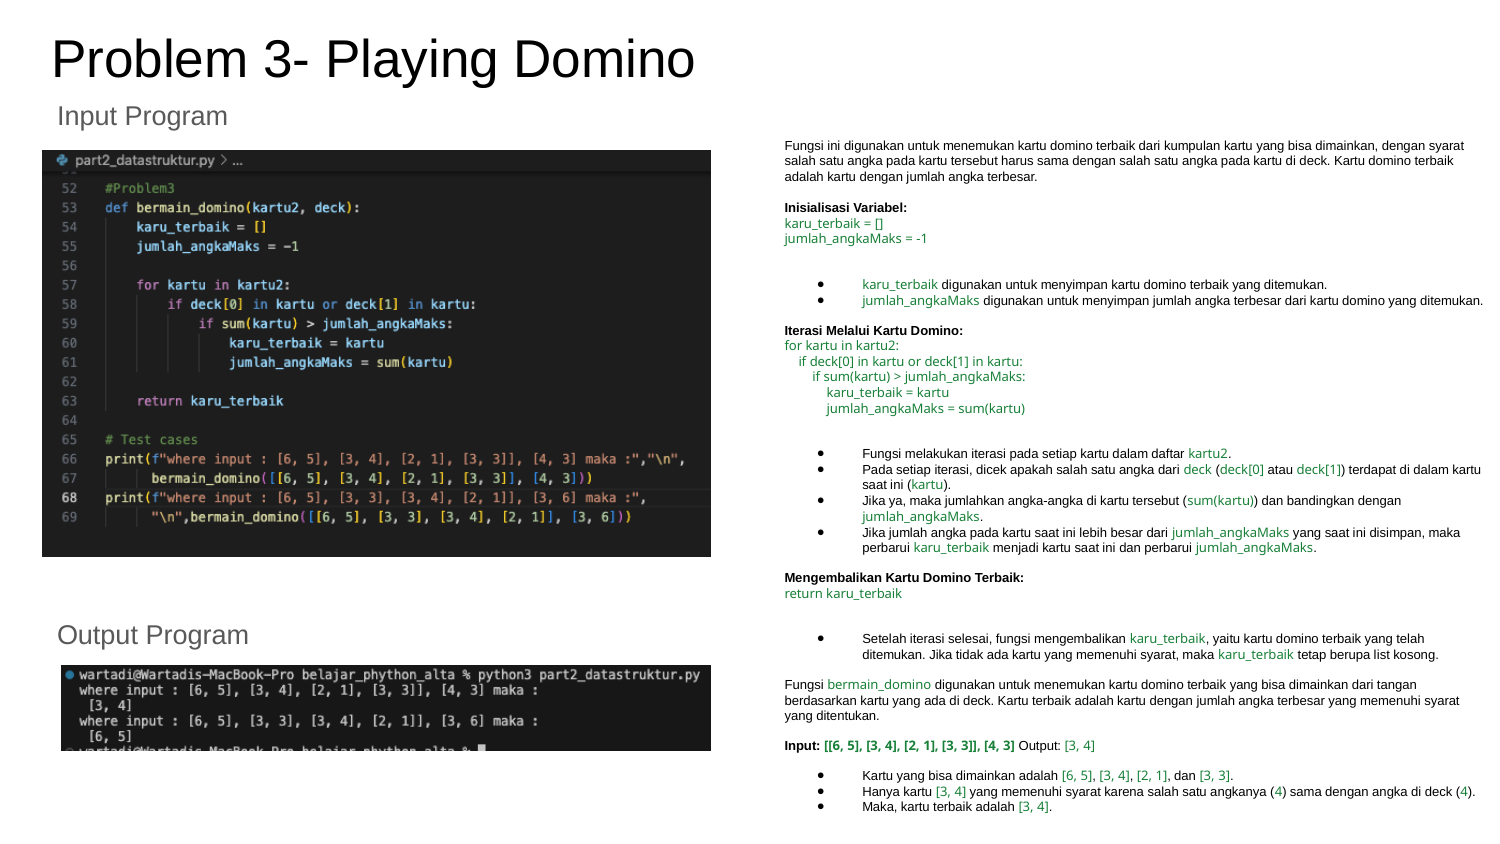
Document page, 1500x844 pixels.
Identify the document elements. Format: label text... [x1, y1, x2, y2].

text_box Output Program [42, 602, 319, 666]
picture [41, 150, 711, 557]
title Problem 3- Playing Domino [36, 9, 1434, 104]
text_box Input Program [42, 83, 319, 147]
picture [61, 665, 711, 752]
list Fungsi ini digunakan untuk menemukan kartu domino terbaik dari kumpulan kartu yang bisa dimainkan, dengan syarat salah satu angka pada kartu tersebut harus sama dengan salah satu angka pada kartu di deck. Kartu domino terbaik adalah kartu dengan jumlah angka terbesar. Inisialisasi Variabel: karu_terbaik = [] jumlah_angkaMaks = -1 karu_terbaik digunakan untuk menyimpan kartu domino terbaik yang ditemukan. jumlah_angkaMaks digunakan untuk menyimpan jumlah angka terbesar dari kartu domino yang ditemukan. Iterasi Melalui Kartu Domino: for kartu in kartu2: if deck[0] in kartu or deck[1] in kartu: if sum(kartu) > jumlah_angkaMaks: karu_terbaik = kartu jumlah_angkaMaks = sum(kartu) Fungsi melakukan iterasi pada setiap kartu dalam daftar kartu2. Pada setiap iterasi, dicek apakah salah satu angka dari deck (deck[0] atau deck[1]) terdapat di dalam kartu saat ini (kartu). Jika ya, maka jumlahkan angka-angka di kartu tersebut (sum(kartu)) dan bandingkan dengan jumlah_angkaMaks. Jika jumlah angka pada kartu saat ini lebih besar dari jumlah_angkaMaks yang saat ini disimpan, maka perbarui karu_terbaik menjadi kartu saat ini dan perbarui jumlah_angkaMaks. Mengembalikan Kartu Domino Terbaik: return karu_terbaik Setelah iterasi selesai, fungsi mengembalikan karu_terbaik, yaitu kartu domino terbaik yang telah ditemukan. Jika tidak ada kartu yang memenuhi syarat, maka karu_terbaik tetap berupa list kosong. Fungsi bermain_domino digunakan untuk menemukan kartu domino terbaik yang bisa dimainkan dari tangan berdasarkan kartu yang ada di deck. Kartu terbaik adalah kartu dengan jumlah angka terbesar yang memenuhi syarat yang ditentukan. Input: [[6, 5], [3, 4], [2, 1], [3, 3]], [4, 3] Output: [3, 4] Kartu yang bisa dimainkan adalah [6, 5], [3, 4], [2, 1], dan [3, 3]. Hanya kartu [3, 4] yang memenuhi syarat karena salah satu angkanya (4) sama dengan angka di deck (4). Maka, kartu terbaik adalah [3, 4]. [769, 122, 1500, 831]
